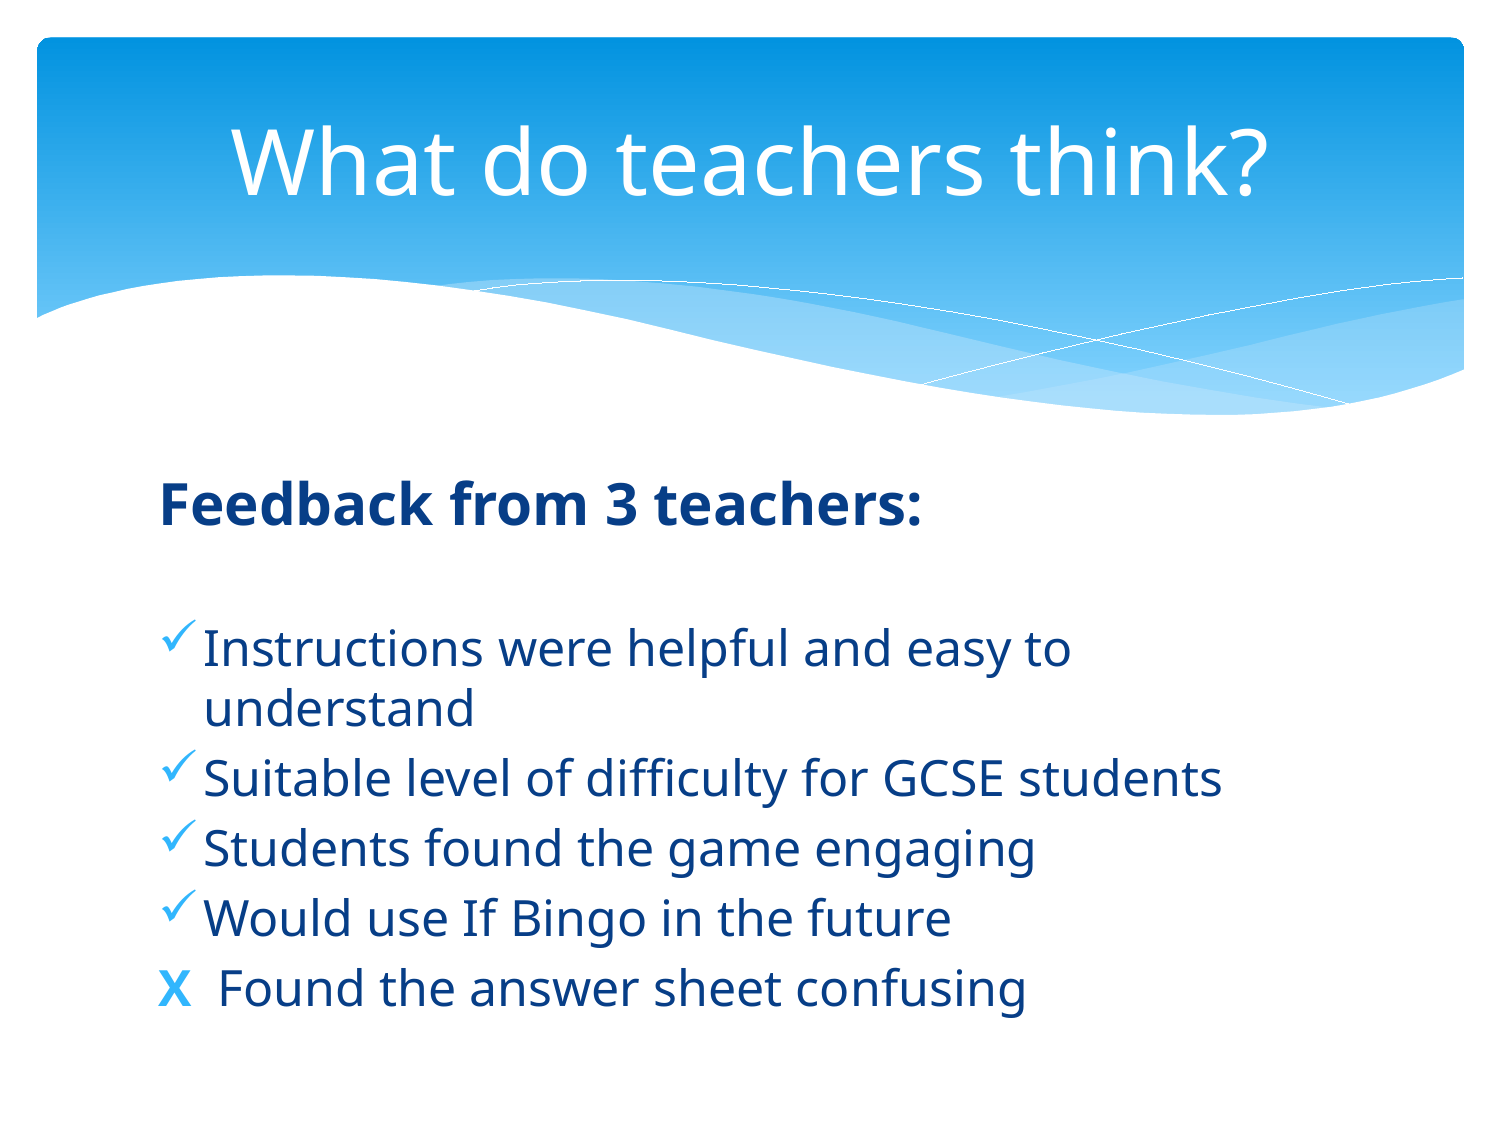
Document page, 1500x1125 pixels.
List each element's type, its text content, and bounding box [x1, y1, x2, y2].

list Feedback from 3 teachers: Instructions were helpful and easy to understand Suitable level of difficulty for GCSE students Students found the game engaging Would use If Bingo in the future X Found the answer sheet confusing [143, 459, 1359, 1060]
title What do teachers think? [75, 55, 1425, 261]
